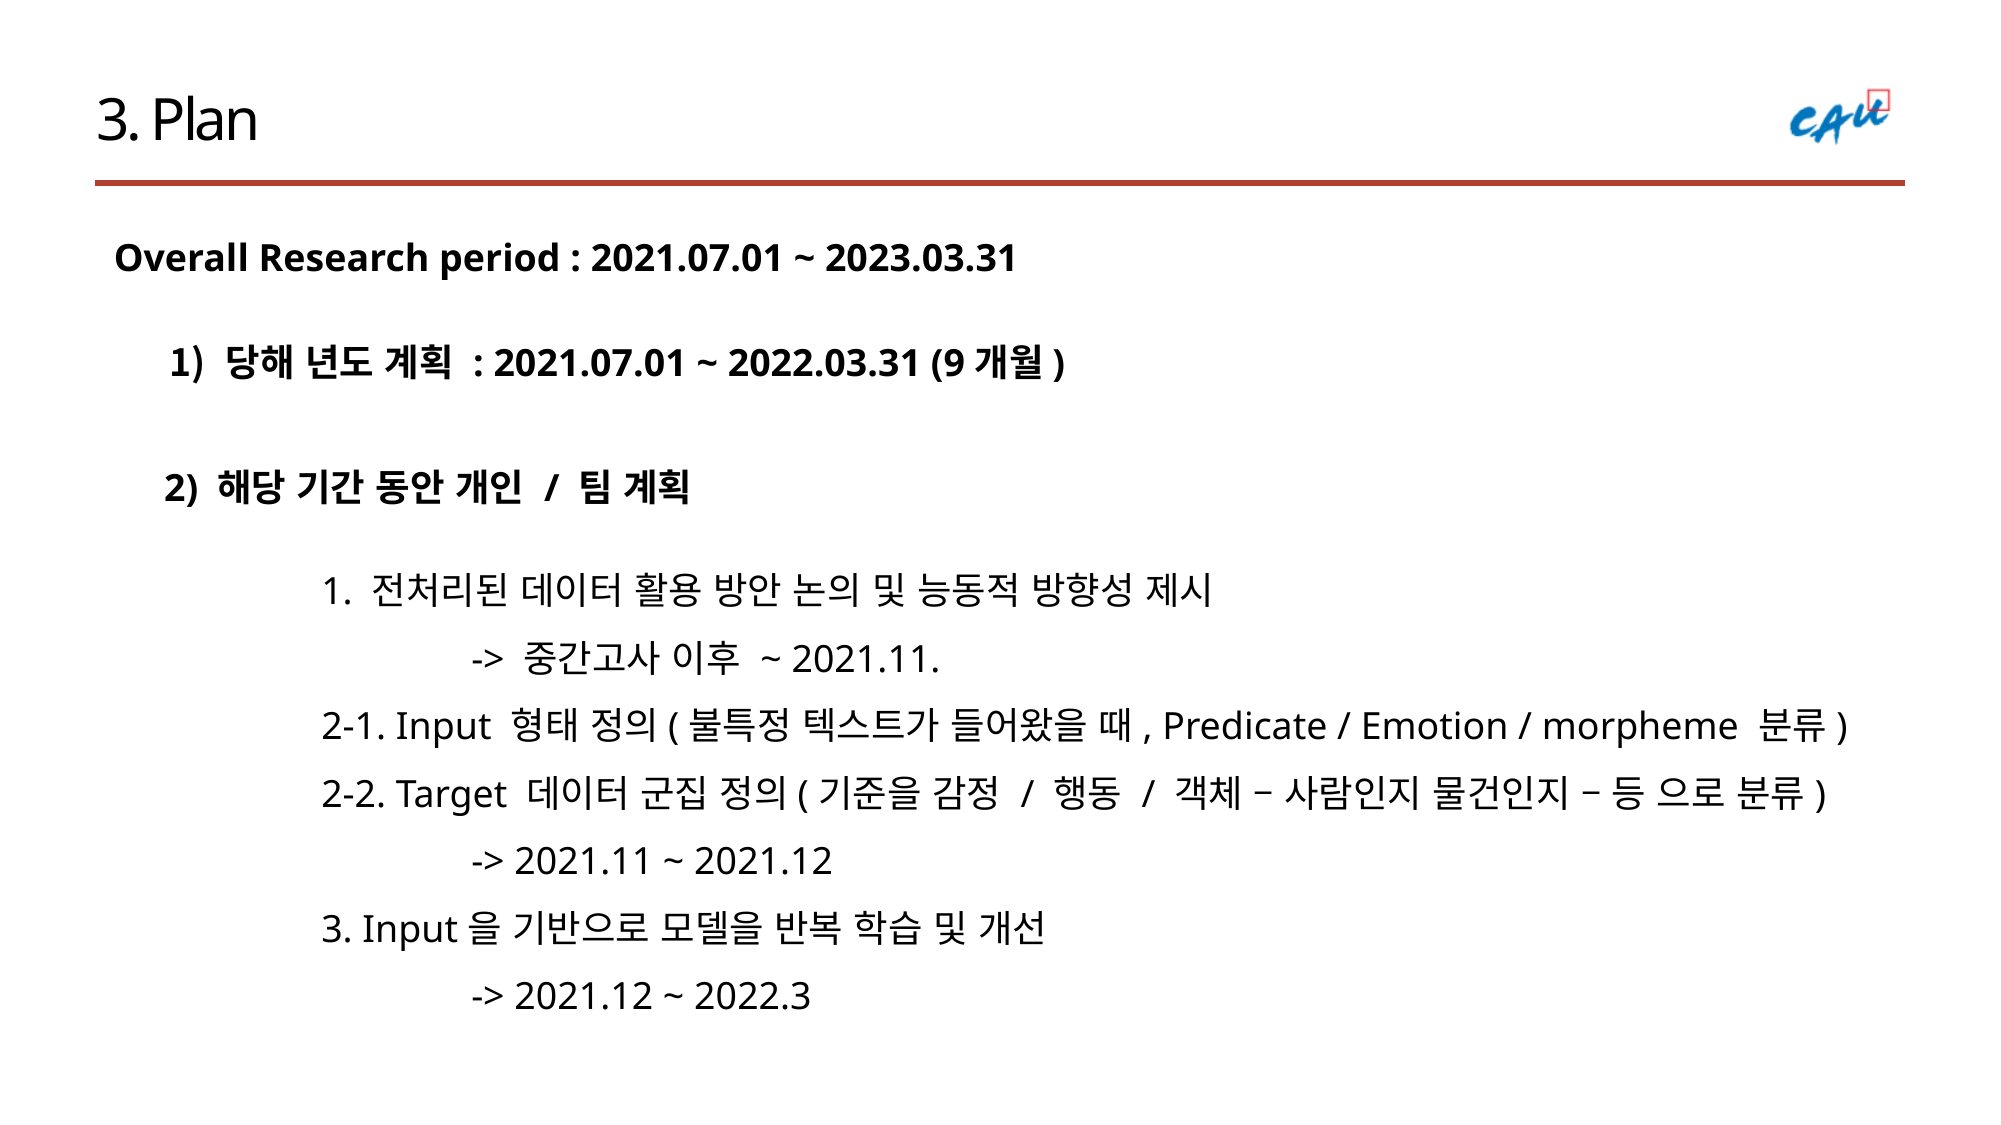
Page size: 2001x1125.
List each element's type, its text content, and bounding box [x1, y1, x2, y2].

picture [1773, 81, 1906, 155]
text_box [132, 331, 1132, 456]
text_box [132, 456, 1888, 1030]
text_box Overall Research period : 2021.07.01 ~ 2023.03.31 [99, 204, 1045, 287]
text_box 3. Plan [81, 75, 1550, 160]
